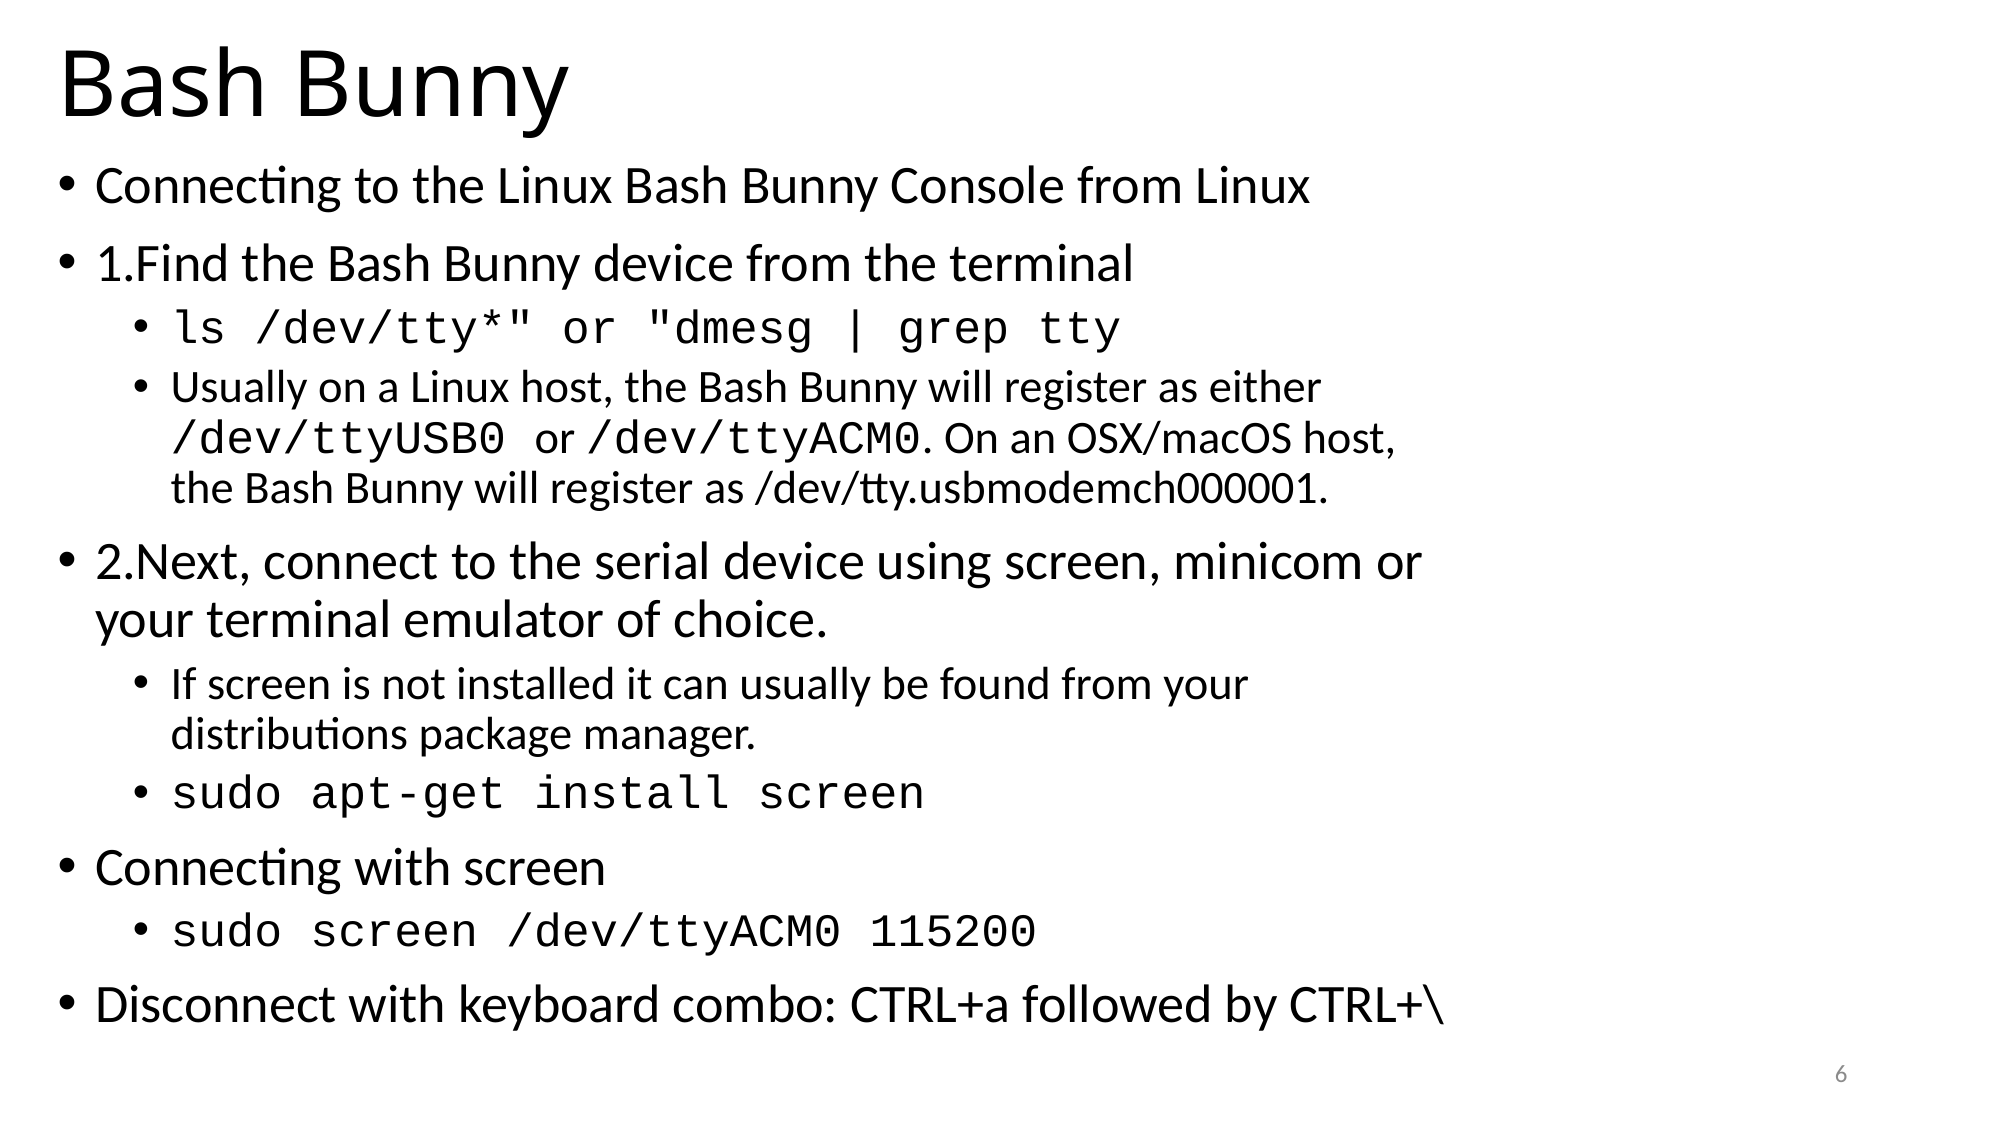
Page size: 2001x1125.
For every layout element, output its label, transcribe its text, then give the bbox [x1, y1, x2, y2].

list Connecting to the Linux Bash Bunny Console from Linux 1.Find the Bash Bunny device from the terminal ls /dev/tty*" or "dmesg | grep tty Usually on a Linux host, the Bash Bunny will register as either /dev/ttyUSB0 or /dev/ttyACM0. On an OSX/macOS host, the Bash Bunny will register as /dev/tty.usbmodemch000001. 2.Next, connect to the serial device using screen, minicom or your terminal emulator of choice. If screen is not installed it can usually be found from your distributions package manager. sudo apt-get install screen Connecting with screen sudo screen /dev/ttyACM0 115200 Disconnect with keyboard combo: CTRL+a followed by CTRL+\ [42, 149, 1473, 1088]
title Bash Bunny [42, 24, 1768, 150]
slide_number 6 [1412, 1042, 1863, 1103]
